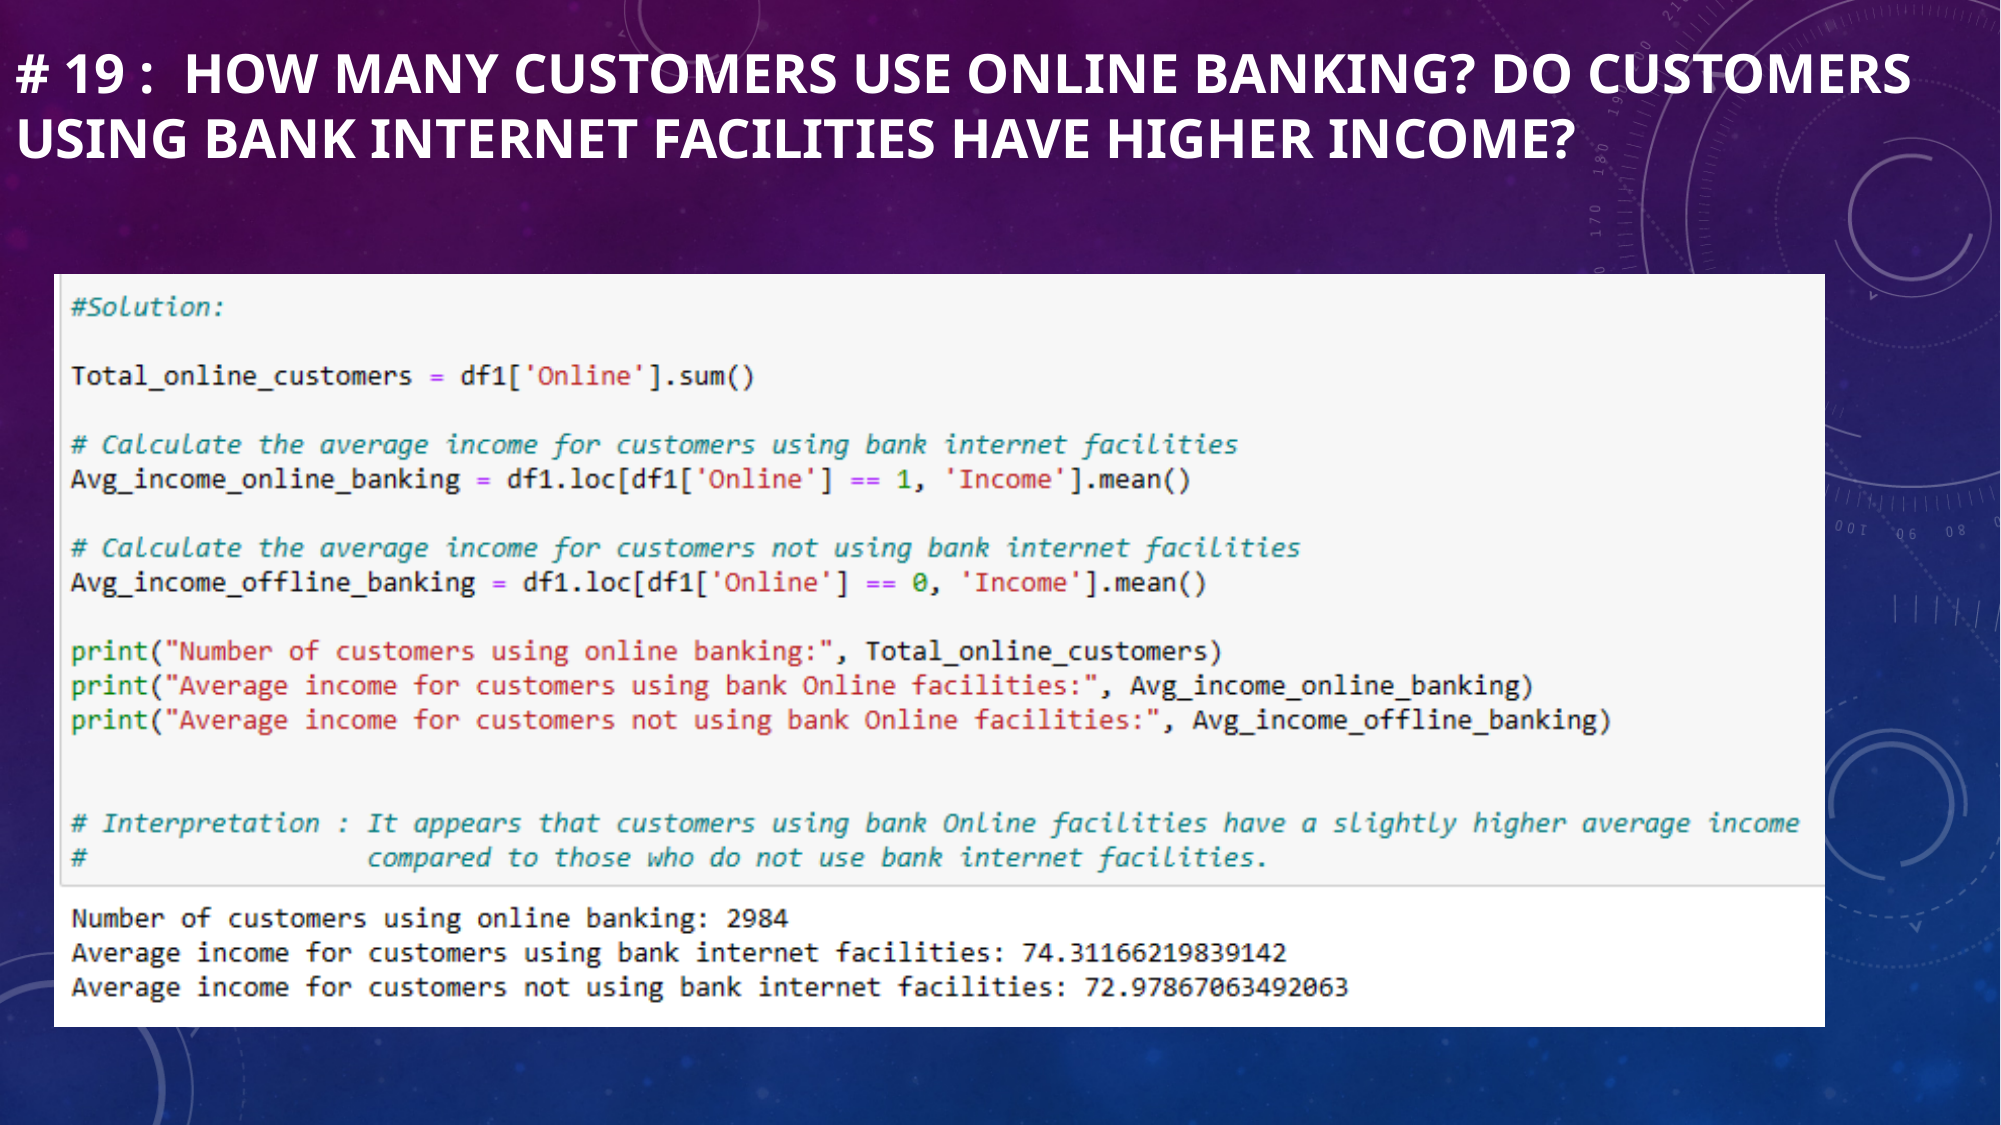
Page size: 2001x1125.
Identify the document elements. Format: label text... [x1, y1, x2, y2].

title # 19 : How many customers use online banking? Do customers using bank internet facilities have higher income? [0, 0, 1955, 210]
picture [0, 0, 2001, 1125]
